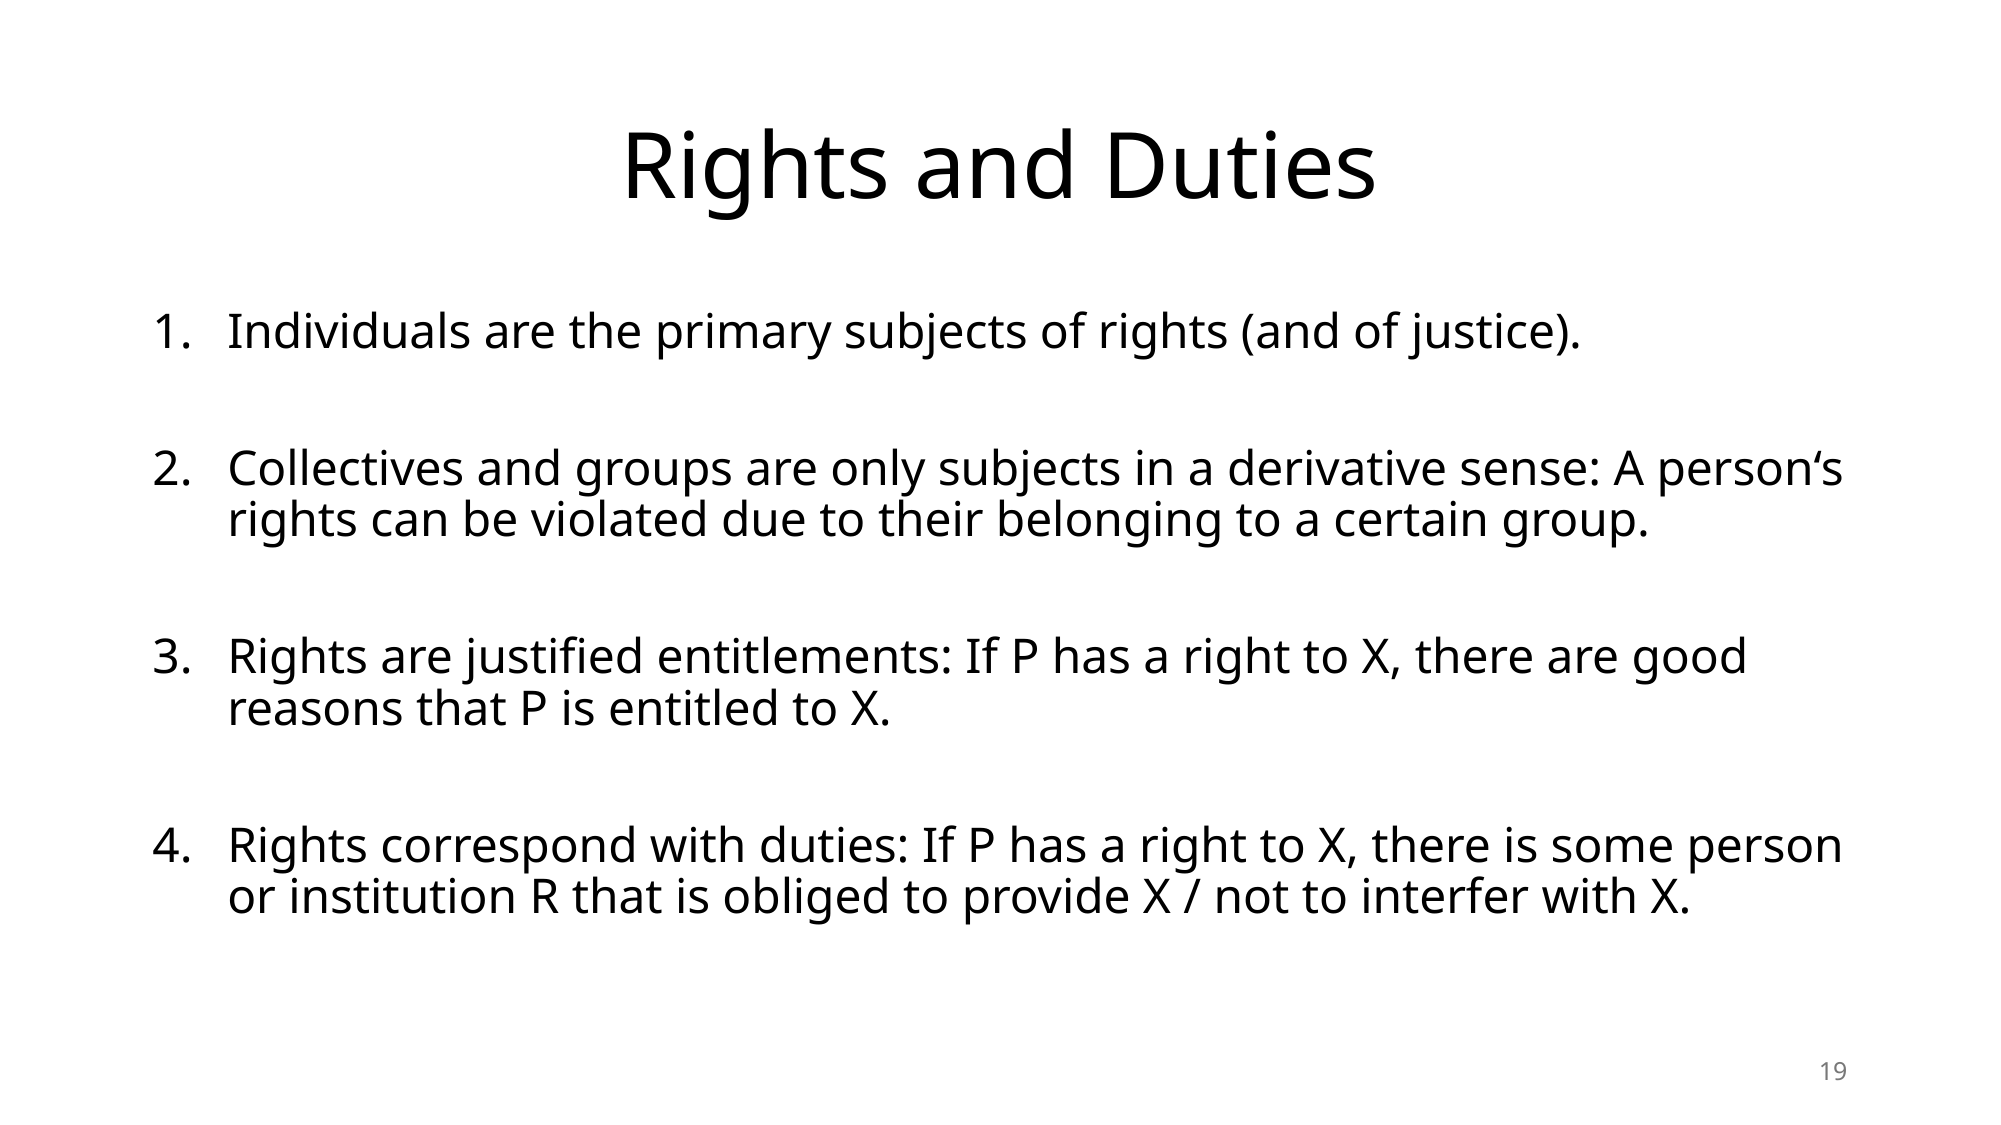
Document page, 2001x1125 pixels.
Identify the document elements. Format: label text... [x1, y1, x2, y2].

list Individuals are the primary subjects of rights (and of justice). Collectives and groups are only subjects in a derivative sense: A person‘s rights can be violated due to their belonging to a certain group. Rights are justified entitlements: If P has a right to X, there are good reasons that P is entitled to X. Rights correspond with duties: If P has a right to X, there is some person or institution R that is obliged to provide X / not to interfer with X. [137, 299, 1863, 1014]
title Rights and Duties [137, 59, 1863, 278]
slide_number 19 [1412, 1042, 1863, 1103]
